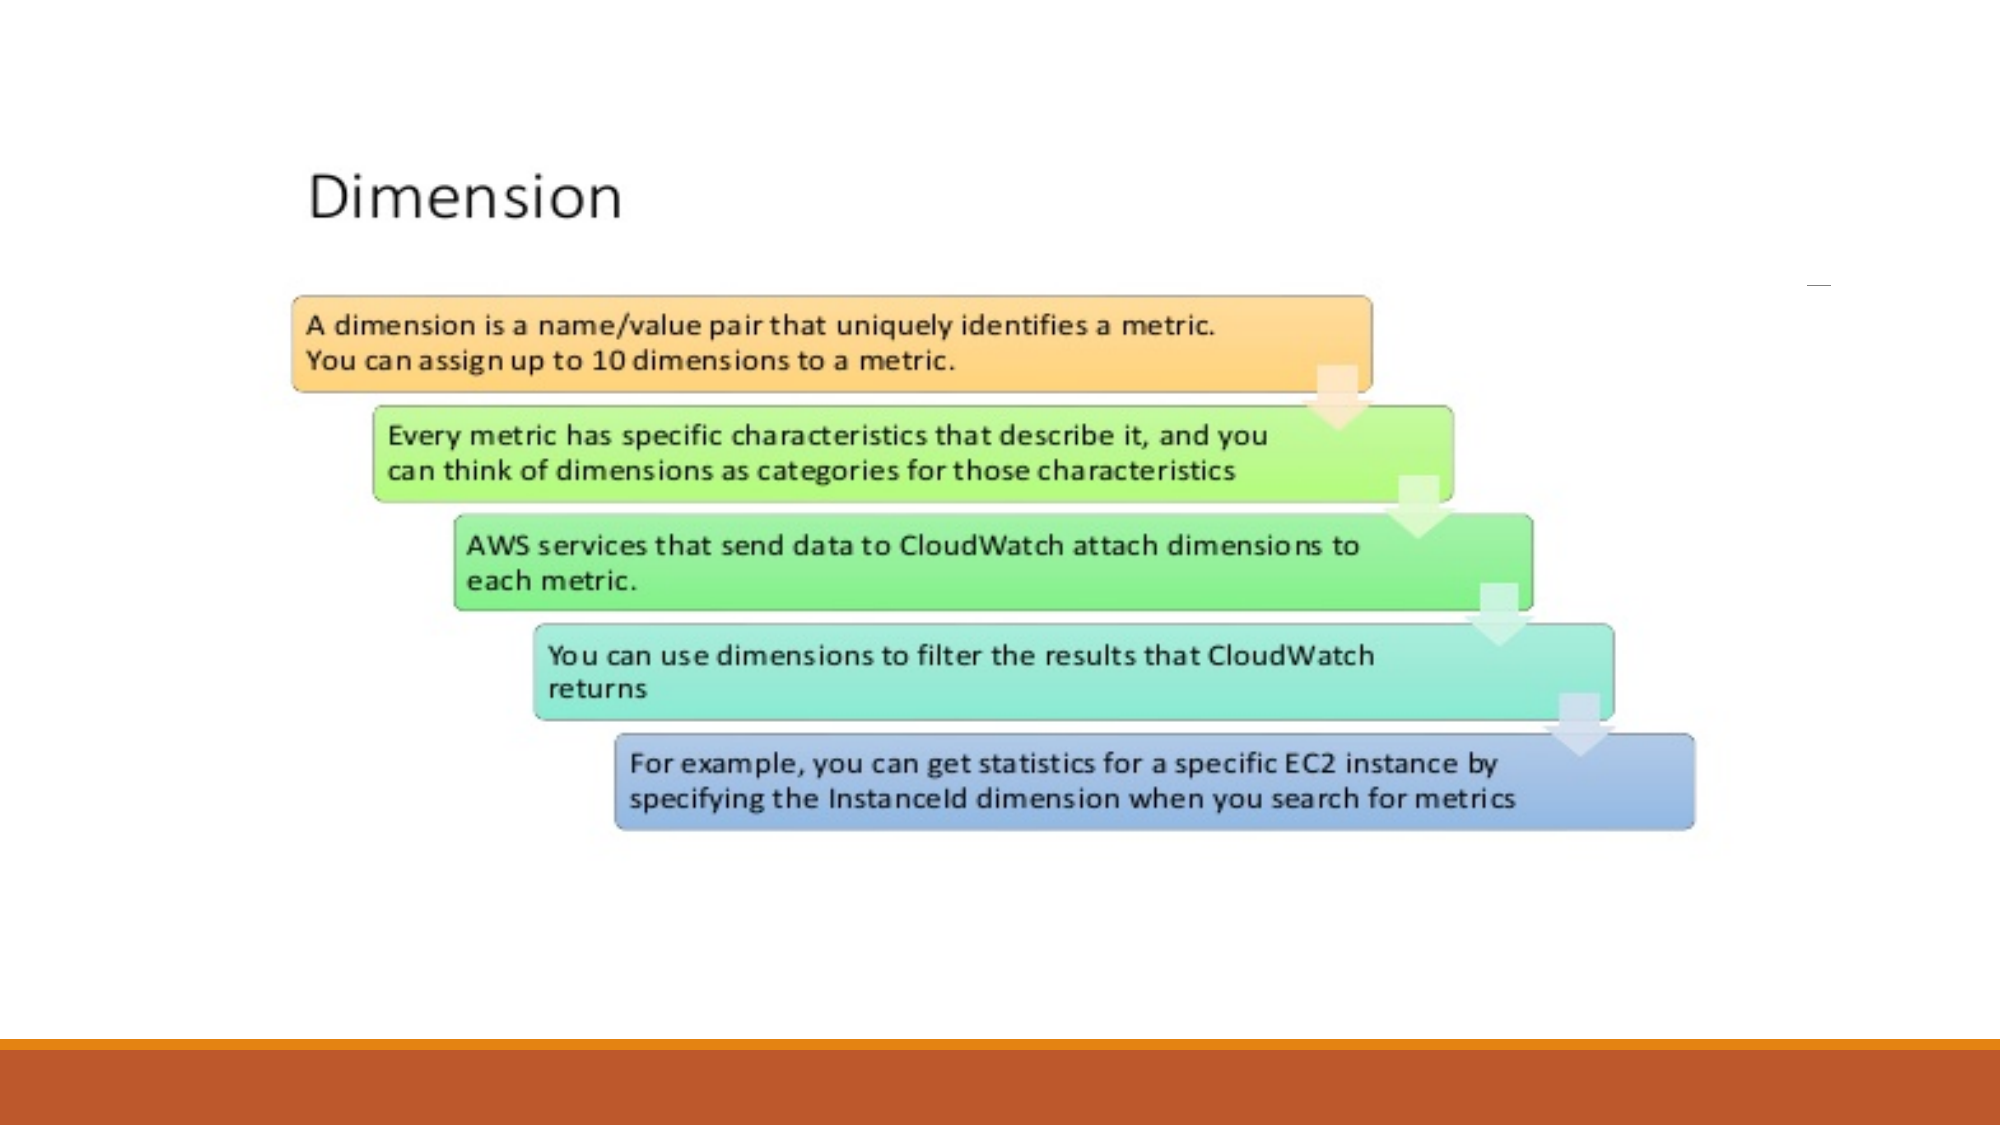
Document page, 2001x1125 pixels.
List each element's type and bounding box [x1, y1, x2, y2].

list [181, 73, 1808, 914]
